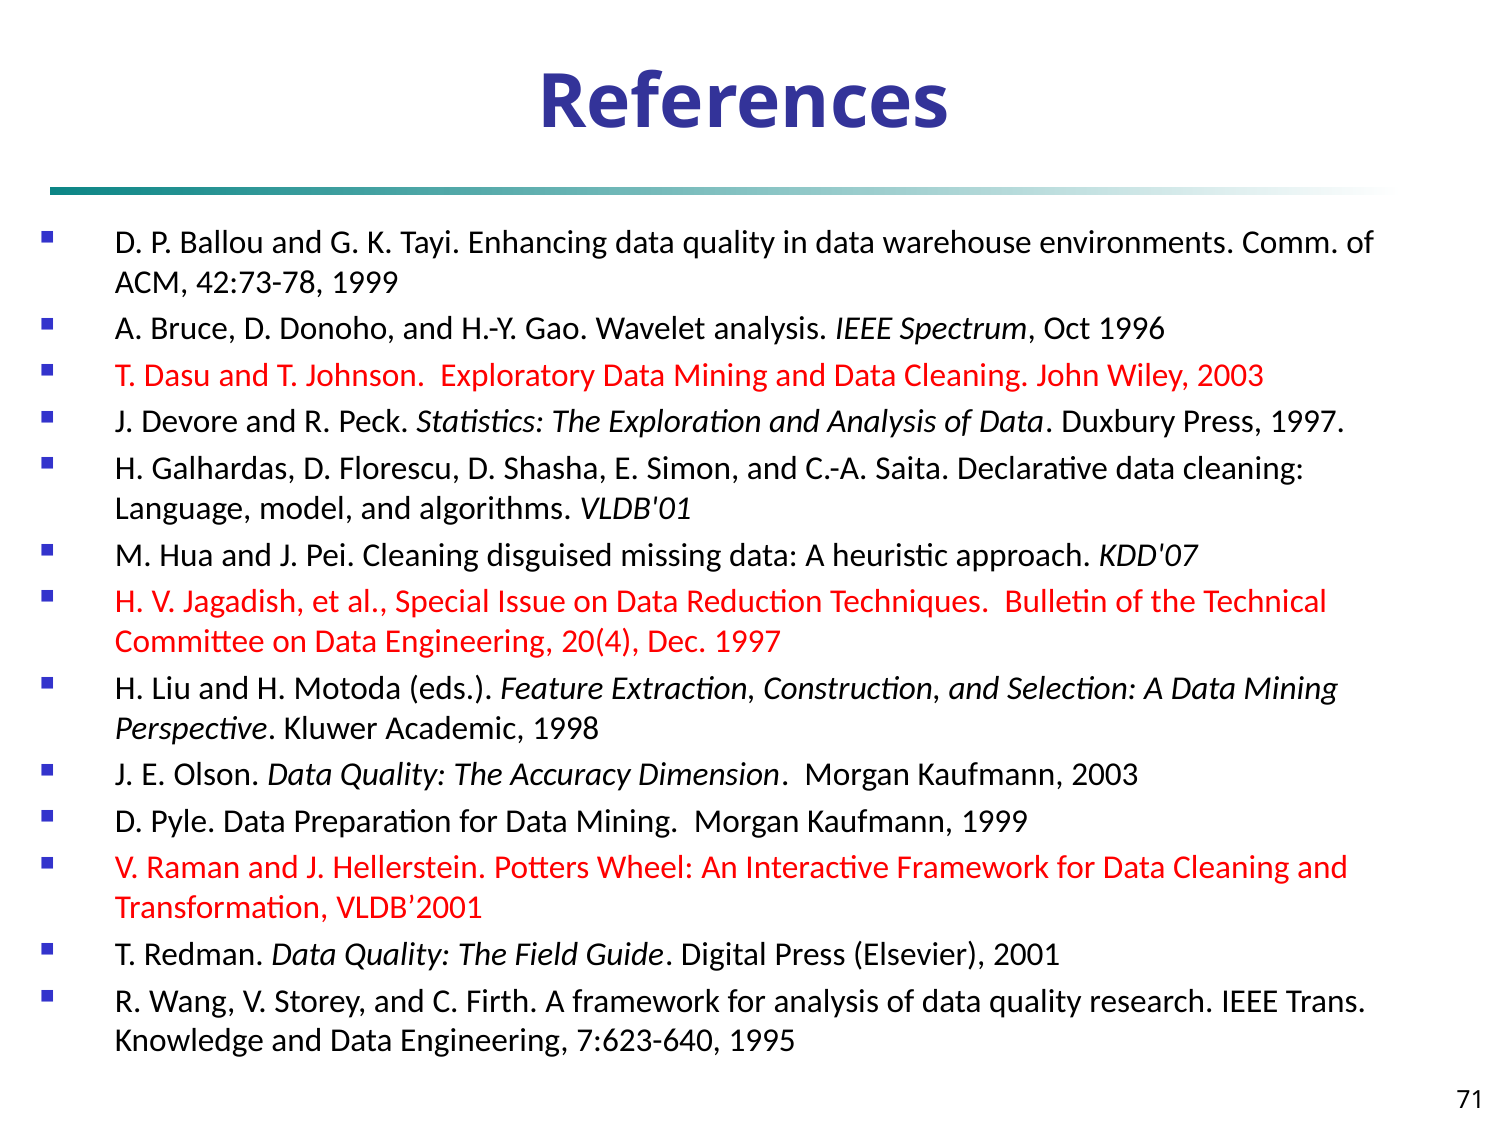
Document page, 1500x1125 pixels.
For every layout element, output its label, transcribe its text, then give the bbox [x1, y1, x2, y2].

slide_number 71 [1187, 1062, 1500, 1125]
title References [24, 50, 1463, 150]
list D. P. Ballou and G. K. Tayi. Enhancing data quality in data warehouse environments. Comm. of ACM, 42:73-78, 1999 A. Bruce, D. Donoho, and H.-Y. Gao. Wavelet analysis. IEEE Spectrum, Oct 1996 T. Dasu and T. Johnson. Exploratory Data Mining and Data Cleaning. John Wiley, 2003 J. Devore and R. Peck. Statistics: The Exploration and Analysis of Data. Duxbury Press, 1997. H. Galhardas, D. Florescu, D. Shasha, E. Simon, and C.-A. Saita. Declarative data cleaning: Language, model, and algorithms. VLDB'01 M. Hua and J. Pei. Cleaning disguised missing data: A heuristic approach. KDD'07 H. V. Jagadish, et al., Special Issue on Data Reduction Techniques. Bulletin of the Technical Committee on Data Engineering, 20(4), Dec. 1997 H. Liu and H. Motoda (eds.). Feature Extraction, Construction, and Selection: A Data Mining Perspective. Kluwer Academic, 1998 J. E. Olson. Data Quality: The Accuracy Dimension. Morgan Kaufmann, 2003 D. Pyle. Data Preparation for Data Mining. Morgan Kaufmann, 1999 V. Raman and J. Hellerstein. Potters Wheel: An Interactive Framework for Data Cleaning and Transformation, VLDB’2001 T. Redman. Data Quality: The Field Guide. Digital Press (Elsevier), 2001 R. Wang, V. Storey, and C. Firth. A framework for analysis of data quality research. IEEE Trans. Knowledge and Data Engineering, 7:623-640, 1995 [24, 212, 1463, 1088]
